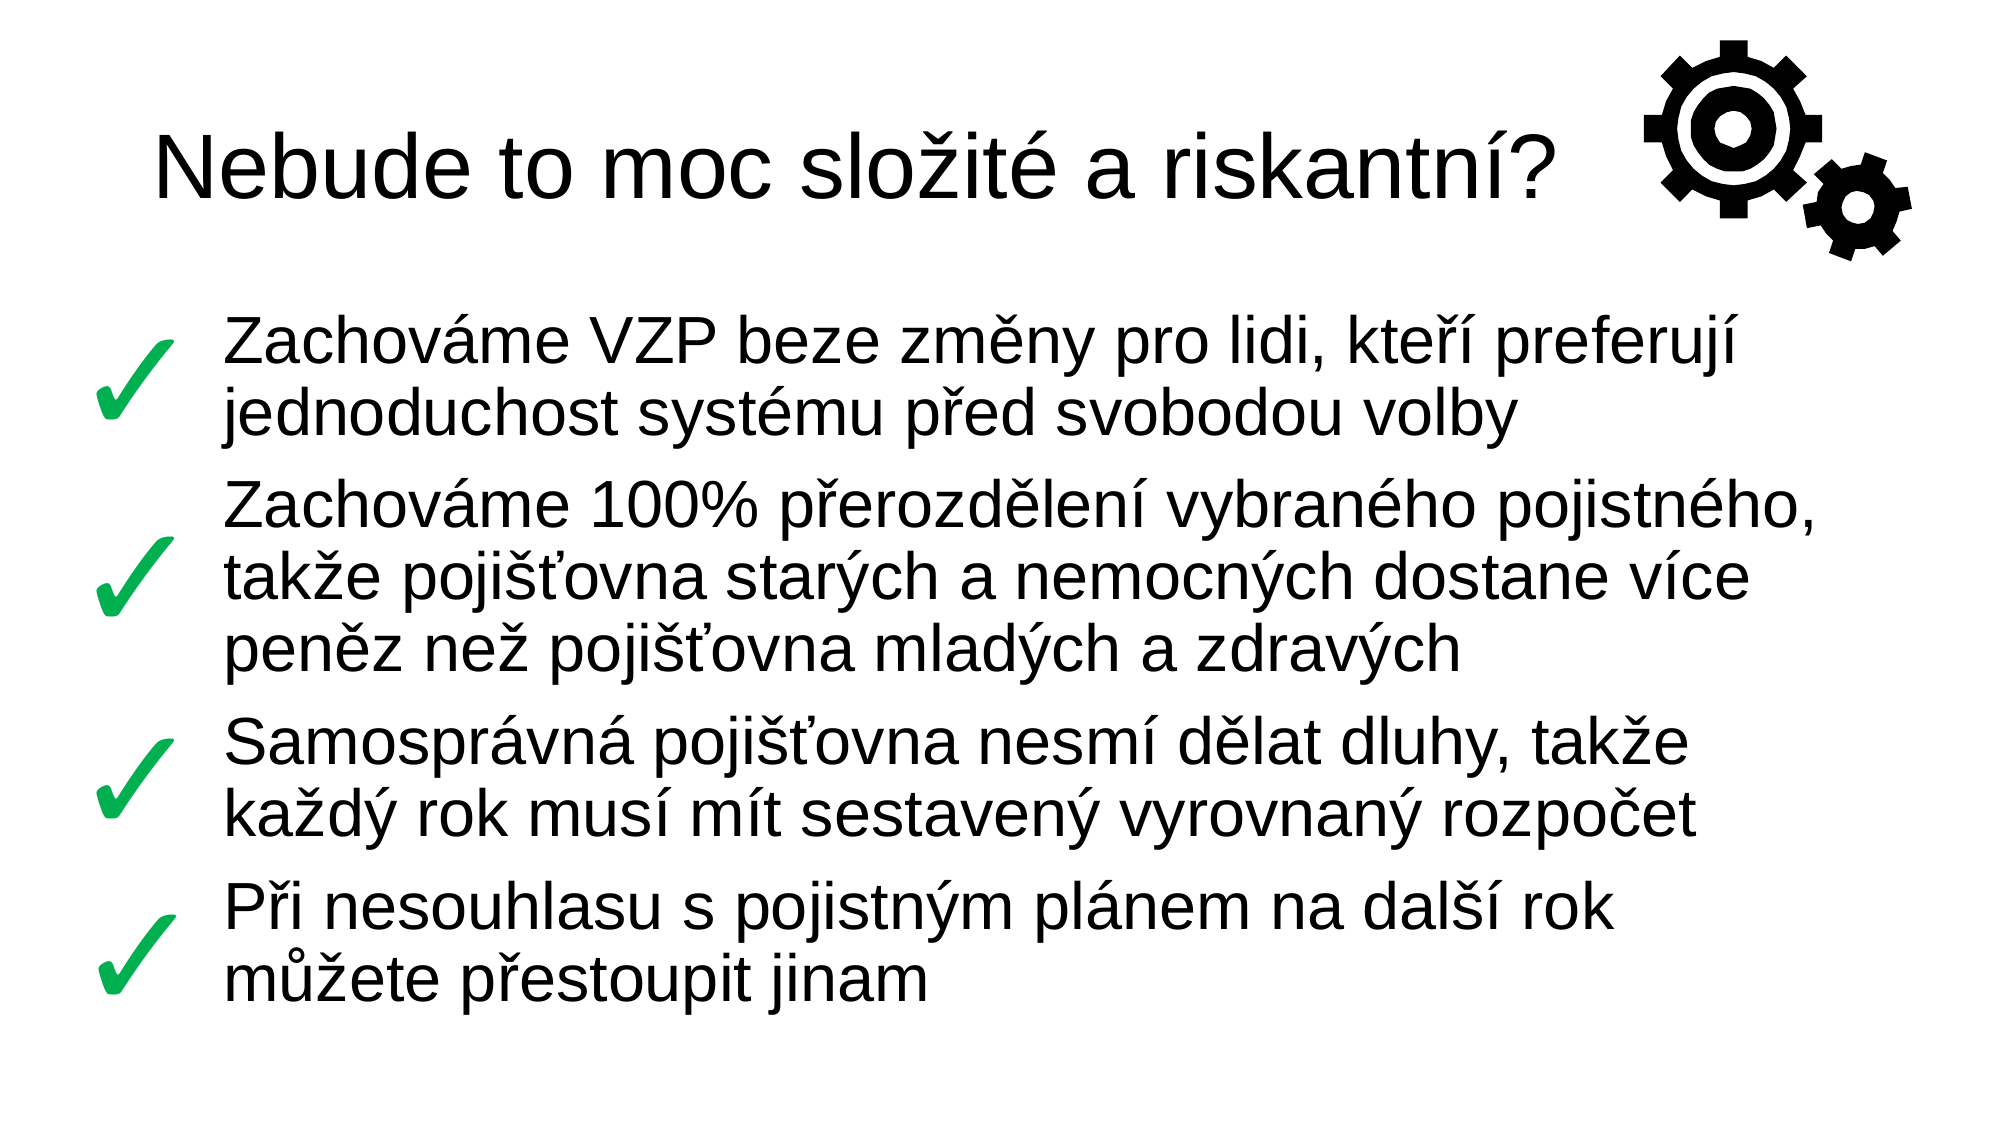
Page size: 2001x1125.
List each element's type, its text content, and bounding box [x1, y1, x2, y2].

text_box [1643, 40, 1823, 219]
title Nebude to moc složité a riskantní? [137, 59, 1863, 278]
text_box [1802, 152, 1912, 262]
text_box ✓ [59, 675, 216, 871]
text_box ✓ [61, 851, 218, 1047]
text_box ✓ [59, 474, 216, 669]
list Zachováme VZP beze změny pro lidi, kteří preferují jednoduchost systému před svobodou volby Zachováme 100% přerozdělení vybraného pojistného, takže pojišťovna starých a nemocných dostane více peněz než pojišťovna mladých a zdravých Samosprávná pojišťovna nesmí dělat dluhy, takže každý rok musí mít sestavený vyrovnaný rozpočet Při nesouhlasu s pojistným plánem na další rok můžete přestoupit jinam [208, 298, 1863, 1012]
text_box ✓ [59, 277, 216, 472]
